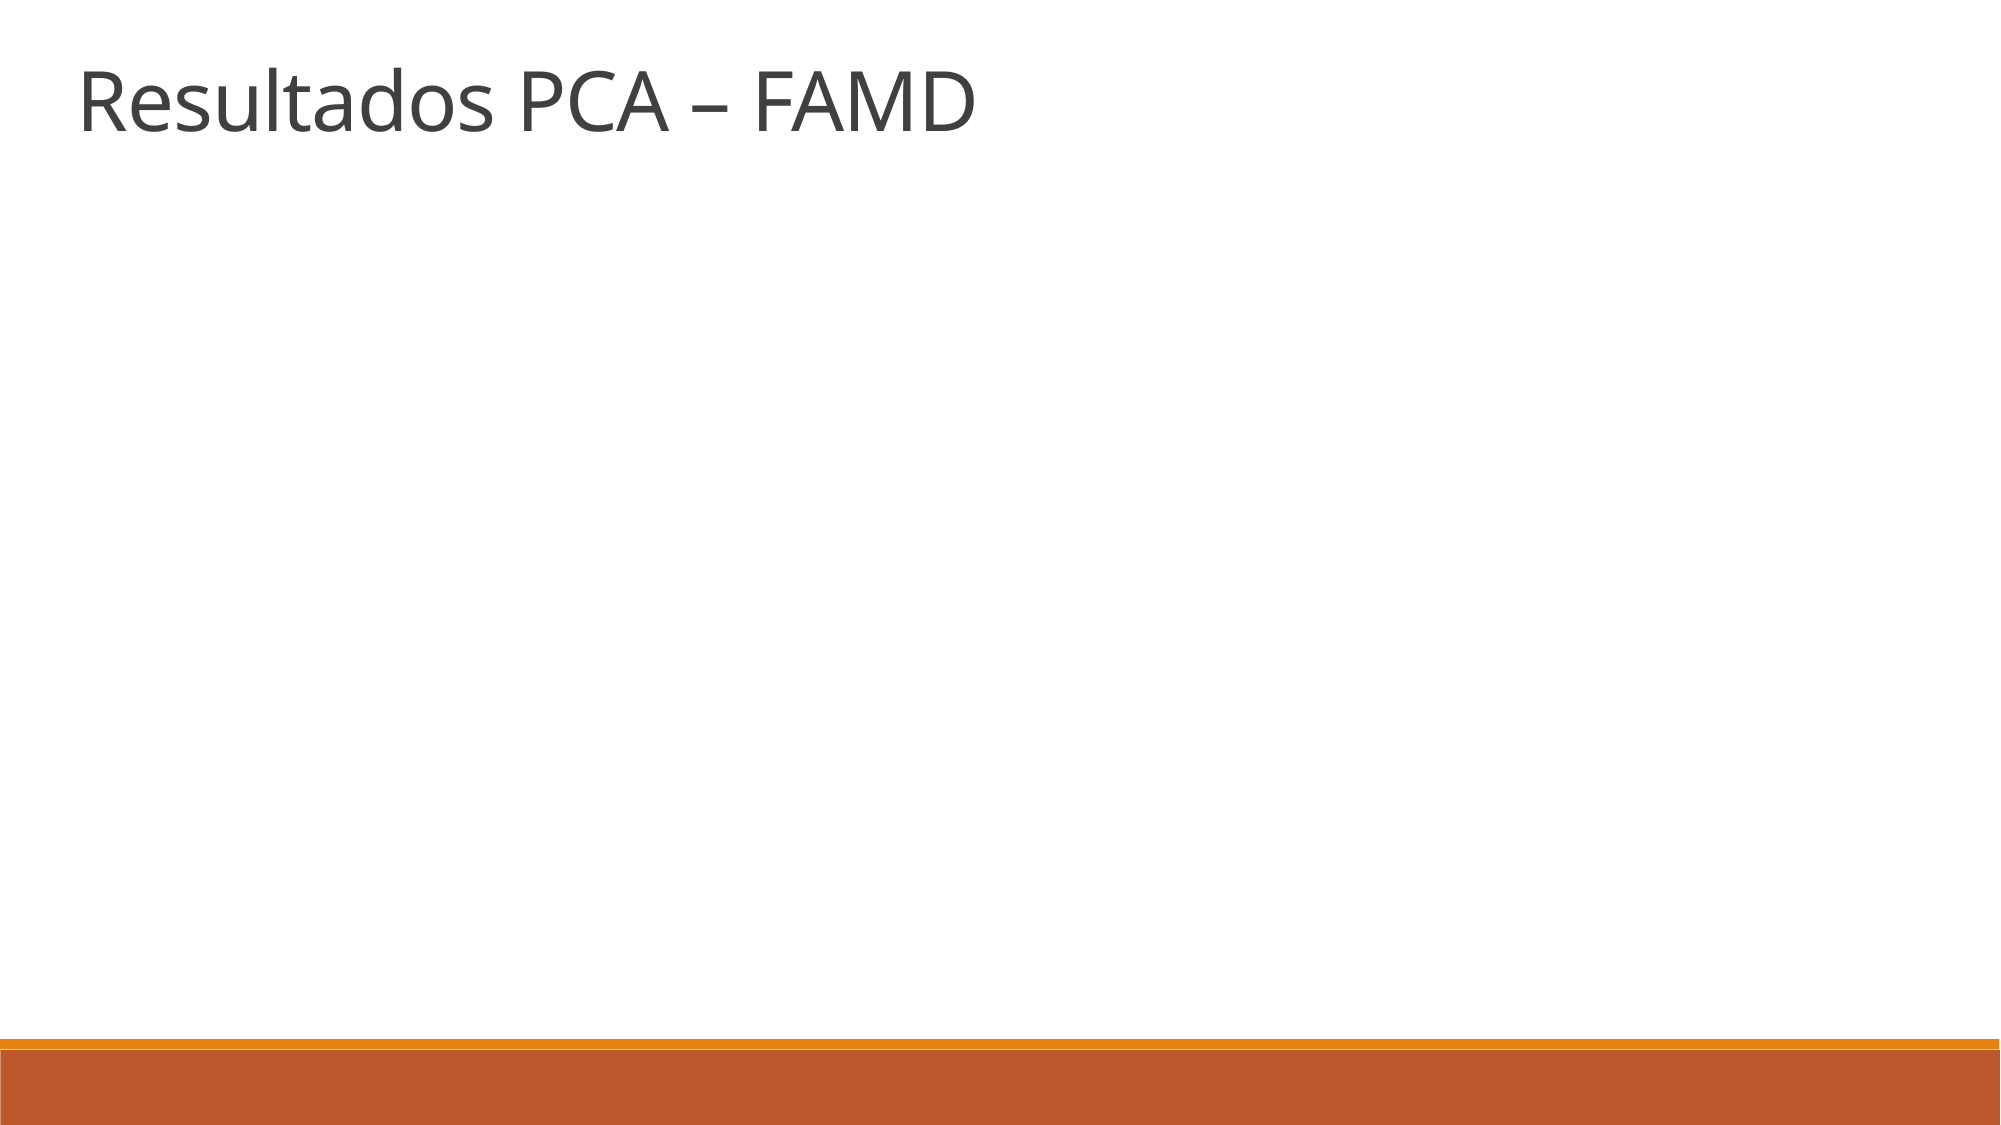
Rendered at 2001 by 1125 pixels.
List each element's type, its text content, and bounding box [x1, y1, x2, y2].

text_box Resultados PCA – FAMD [61, 56, 1712, 183]
